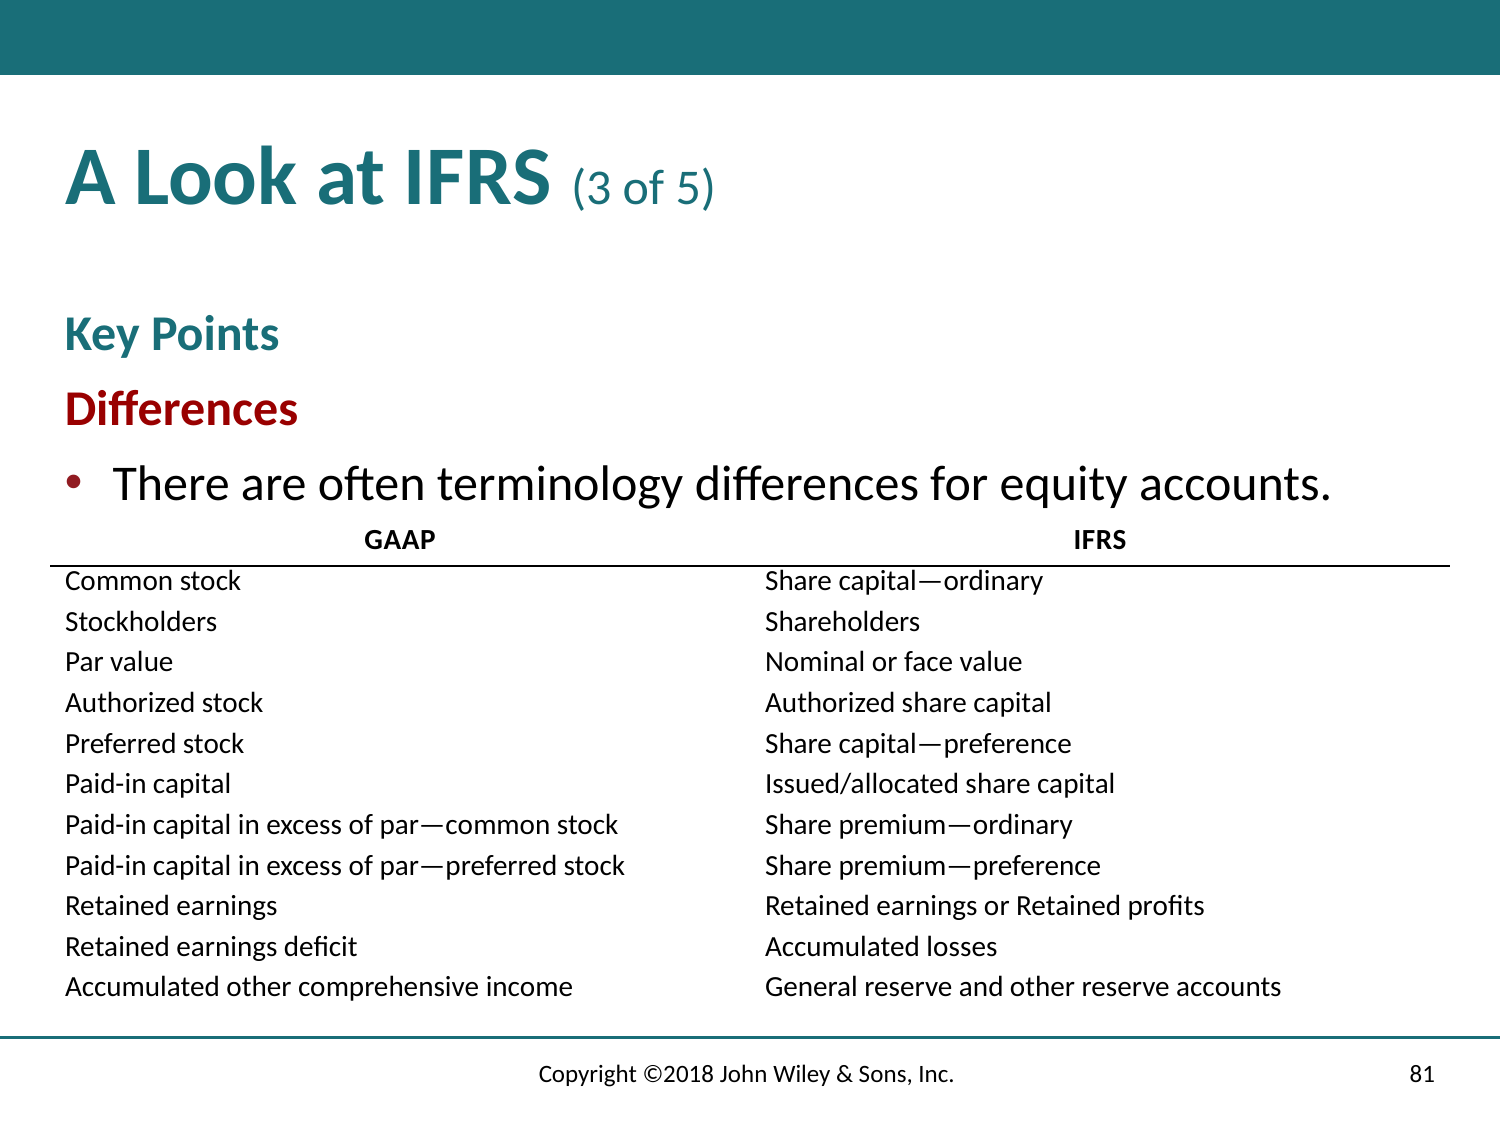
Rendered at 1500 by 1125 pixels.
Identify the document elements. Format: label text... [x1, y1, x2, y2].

table_cell Preferred stock [50, 728, 750, 769]
footer Copyright ©2018 John Wiley & Sons, Inc. [496, 1042, 1004, 1103]
table_cell Paid-in capital [50, 769, 750, 809]
table_header I F R S [750, 525, 1450, 565]
table_cell Authorized share capital [750, 688, 1450, 728]
table_cell Shareholders [750, 606, 1450, 647]
table_cell Nominal or face value [750, 647, 1450, 688]
table_cell Retained earnings or Retained profits [750, 891, 1450, 931]
table_cell Issued/allocated share capital [750, 769, 1450, 809]
table_cell Retained earnings deficit [50, 931, 750, 972]
table_cell Paid-in capital in excess of par—common stock [50, 809, 750, 850]
table_cell Share premium—ordinary [750, 809, 1450, 850]
table_cell Paid-in capital in excess of par—preferred stock [50, 850, 750, 891]
table_cell Accumulated other comprehensive income [50, 972, 750, 1013]
table_cell Par value [50, 647, 750, 688]
table_header G A A P [50, 525, 750, 565]
table_cell Share capital—ordinary [750, 567, 1450, 606]
table_cell Accumulated losses [750, 931, 1450, 972]
list Key Points Differences There are often terminology differences for equity accounts. [50, 299, 1450, 513]
table_cell Share premium—preference [750, 850, 1450, 891]
table_cell Stockholders [50, 606, 750, 647]
table_cell Share capital—preference [750, 728, 1450, 769]
table_cell Common stock [50, 567, 750, 606]
table_cell Retained earnings [50, 891, 750, 931]
table_cell Authorized stock [50, 688, 750, 728]
title A Look at I F R S (3 of 5) [50, 125, 1450, 288]
table_cell General reserve and other reserve accounts [750, 972, 1450, 1013]
slide_number 81 [1059, 1042, 1450, 1103]
